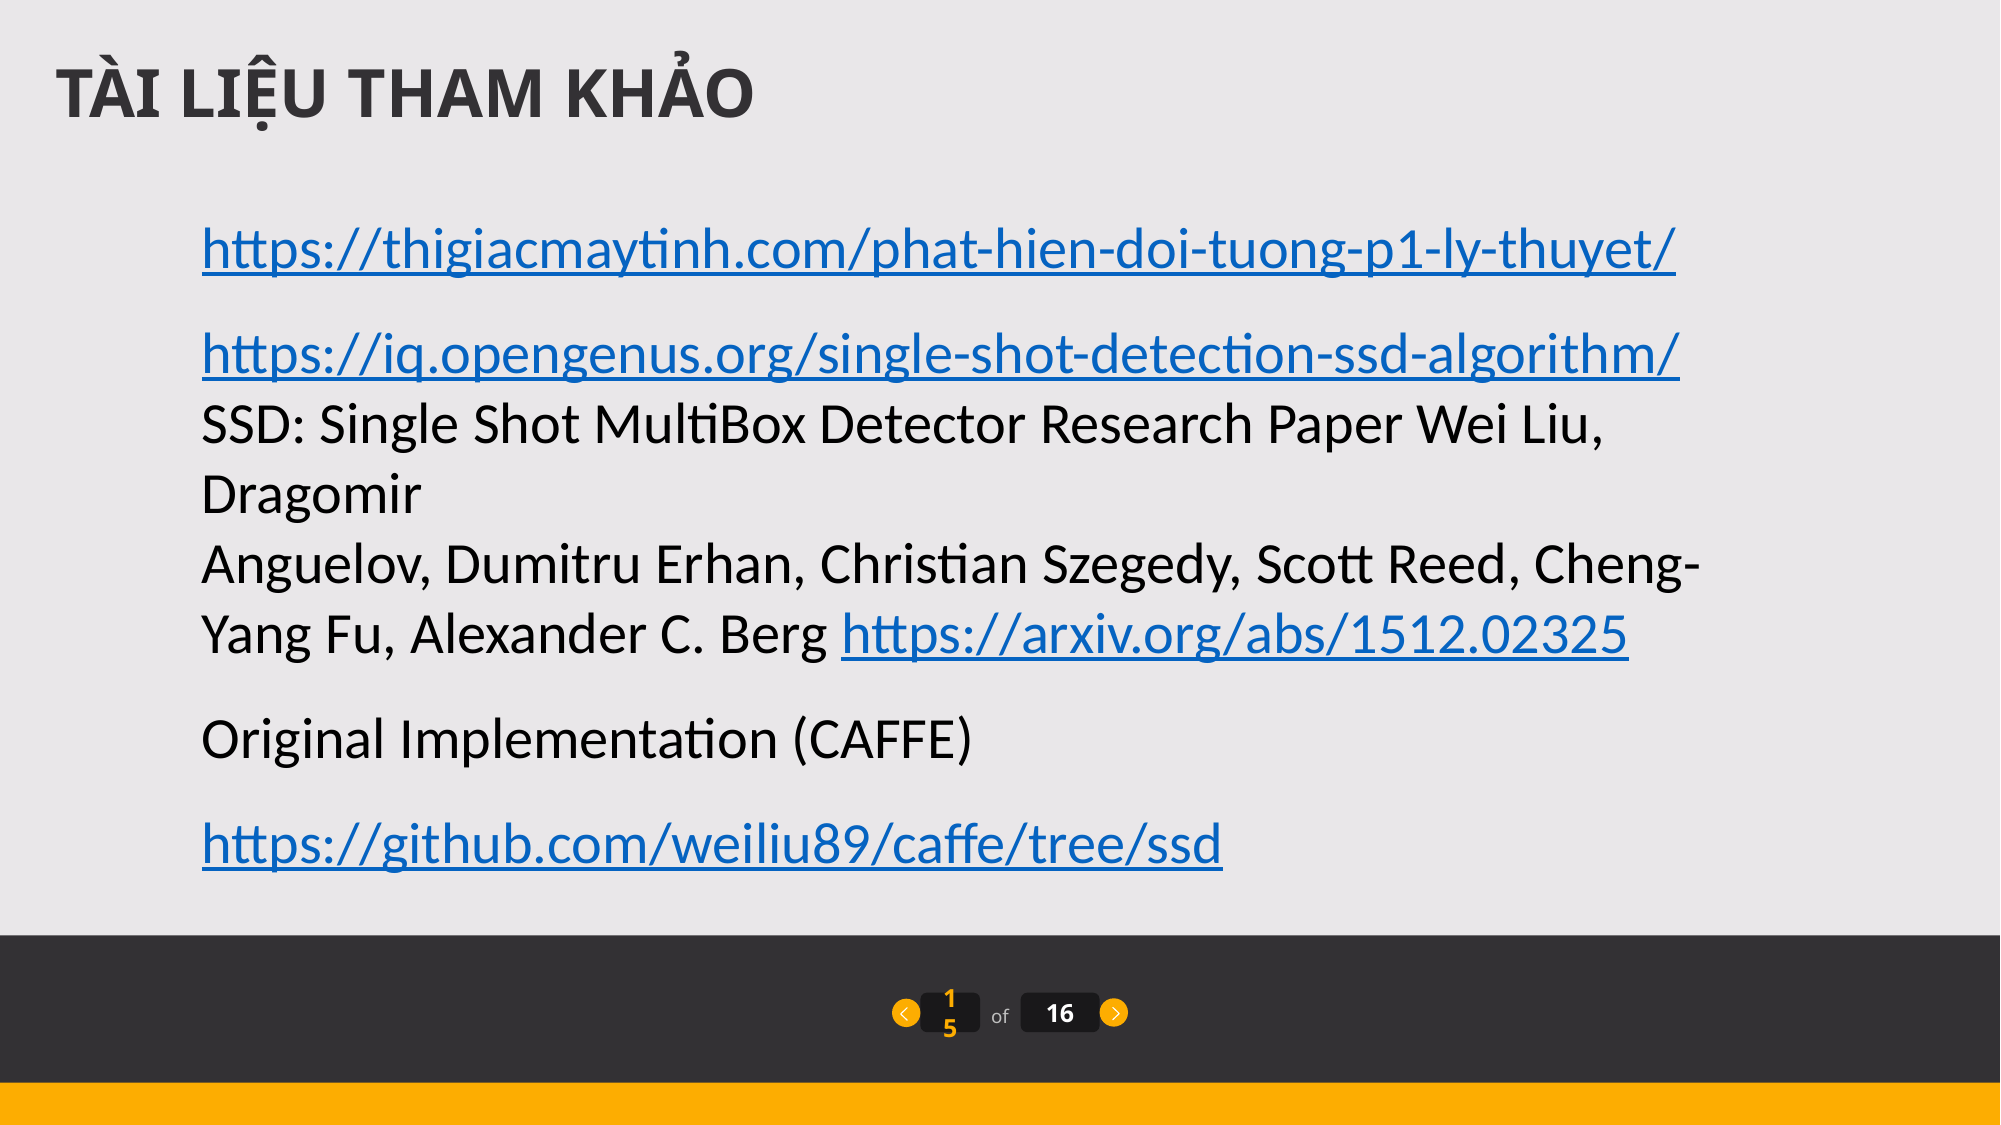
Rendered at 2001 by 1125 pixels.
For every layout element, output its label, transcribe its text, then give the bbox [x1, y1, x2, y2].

text_box https://thigiacmaytinh.com/phat-hien-doi-tuong-p1-ly-thuyet/ https://iq.opengenus.org/single-shot-detection-ssd-algorithm/ SSD: Single Shot MultiBox Detector Research Paper Wei Liu, Dragomir Anguelov, Dumitru Erhan, Christian Szegedy, Scott Reed, Cheng-Yang Fu, Alexander C. Berg https://arxiv.org/abs/1512.02325 Original Implementation (CAFFE) https://github.com/weiliu89/caffe/tree/ssd [187, 167, 1807, 935]
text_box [1099, 998, 1129, 1027]
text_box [891, 998, 921, 1028]
text_box TÀI LIỆU THAM KHẢO [41, 43, 773, 139]
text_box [0, 935, 2000, 1125]
